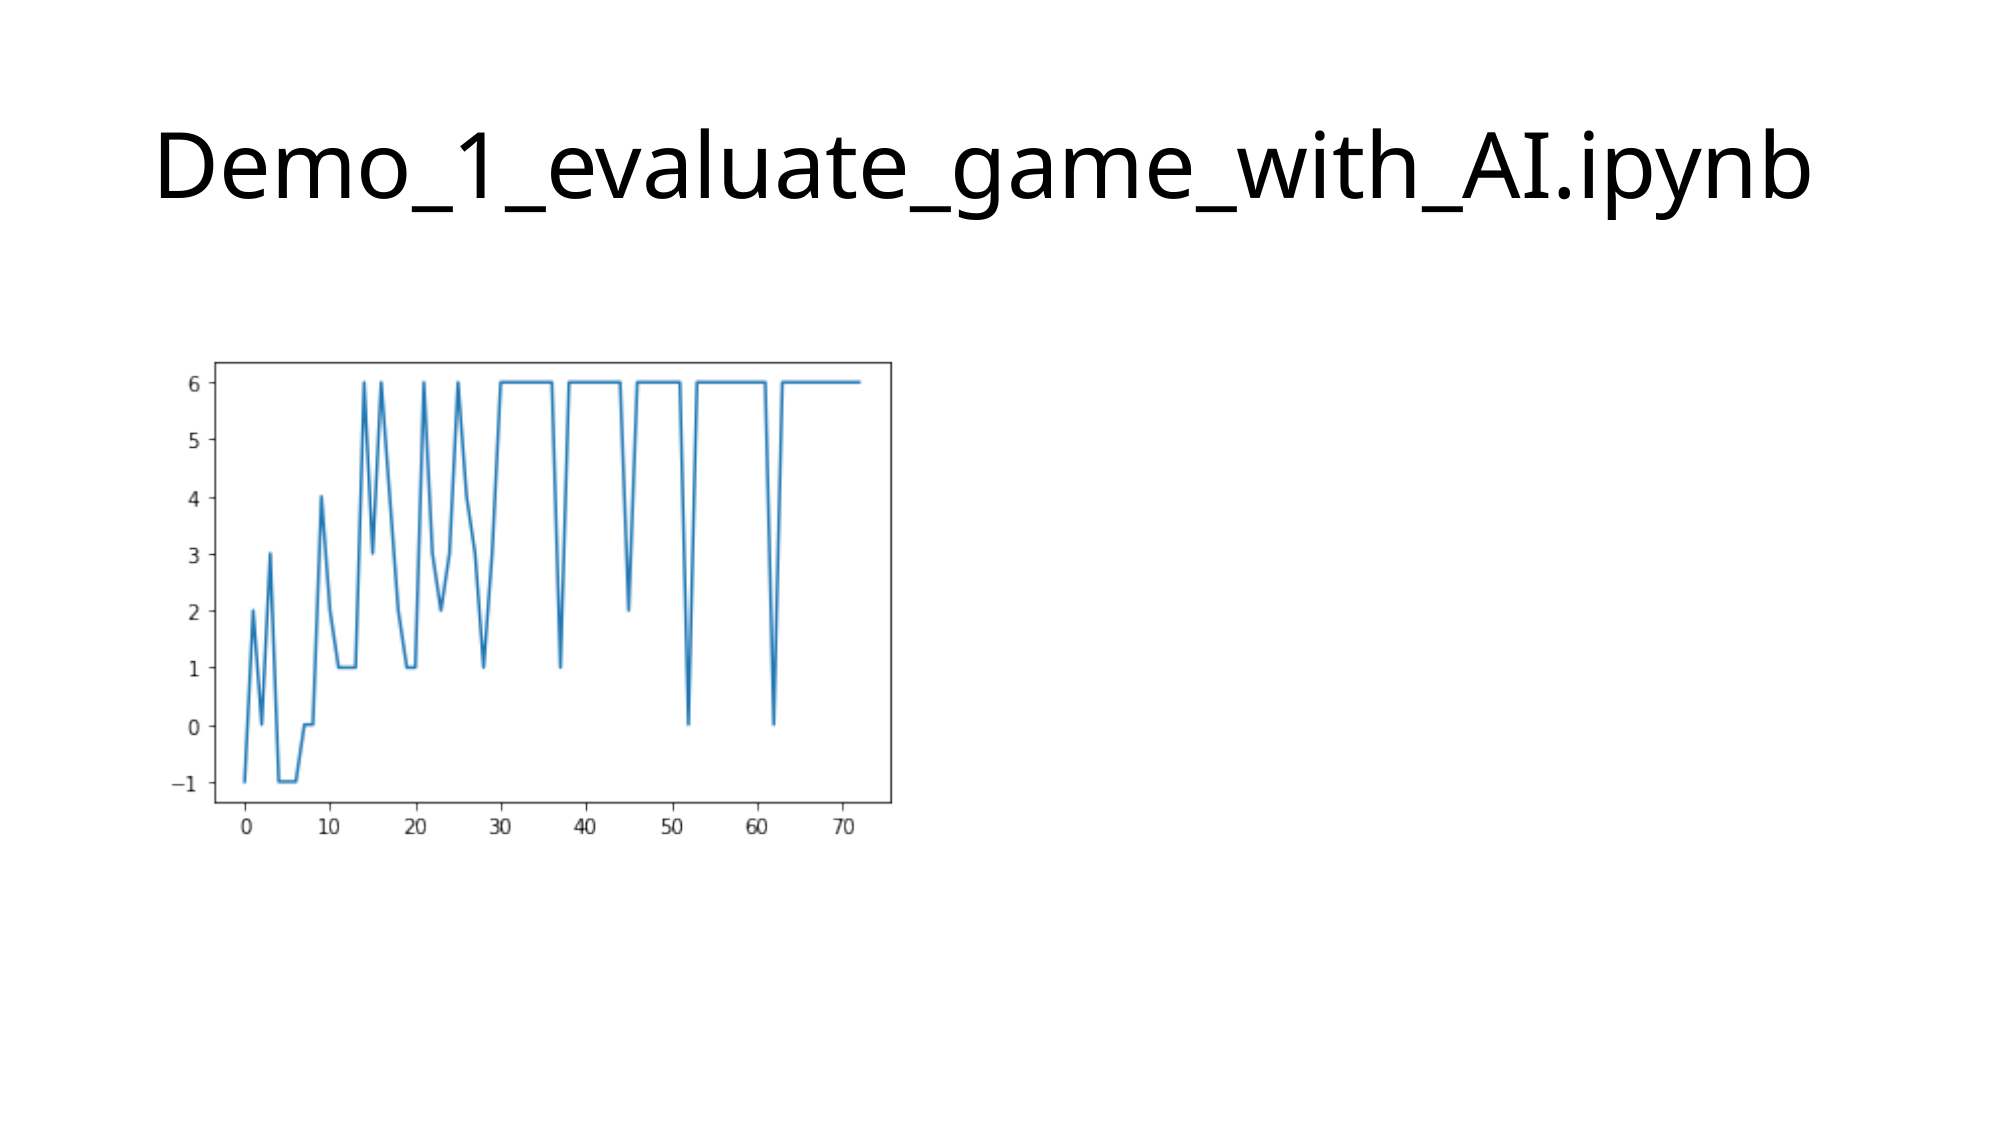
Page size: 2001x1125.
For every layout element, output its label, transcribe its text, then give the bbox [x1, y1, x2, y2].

picture [156, 350, 903, 851]
title Demo_1_evaluate_game_with_AI.ipynb [137, 59, 1863, 278]
